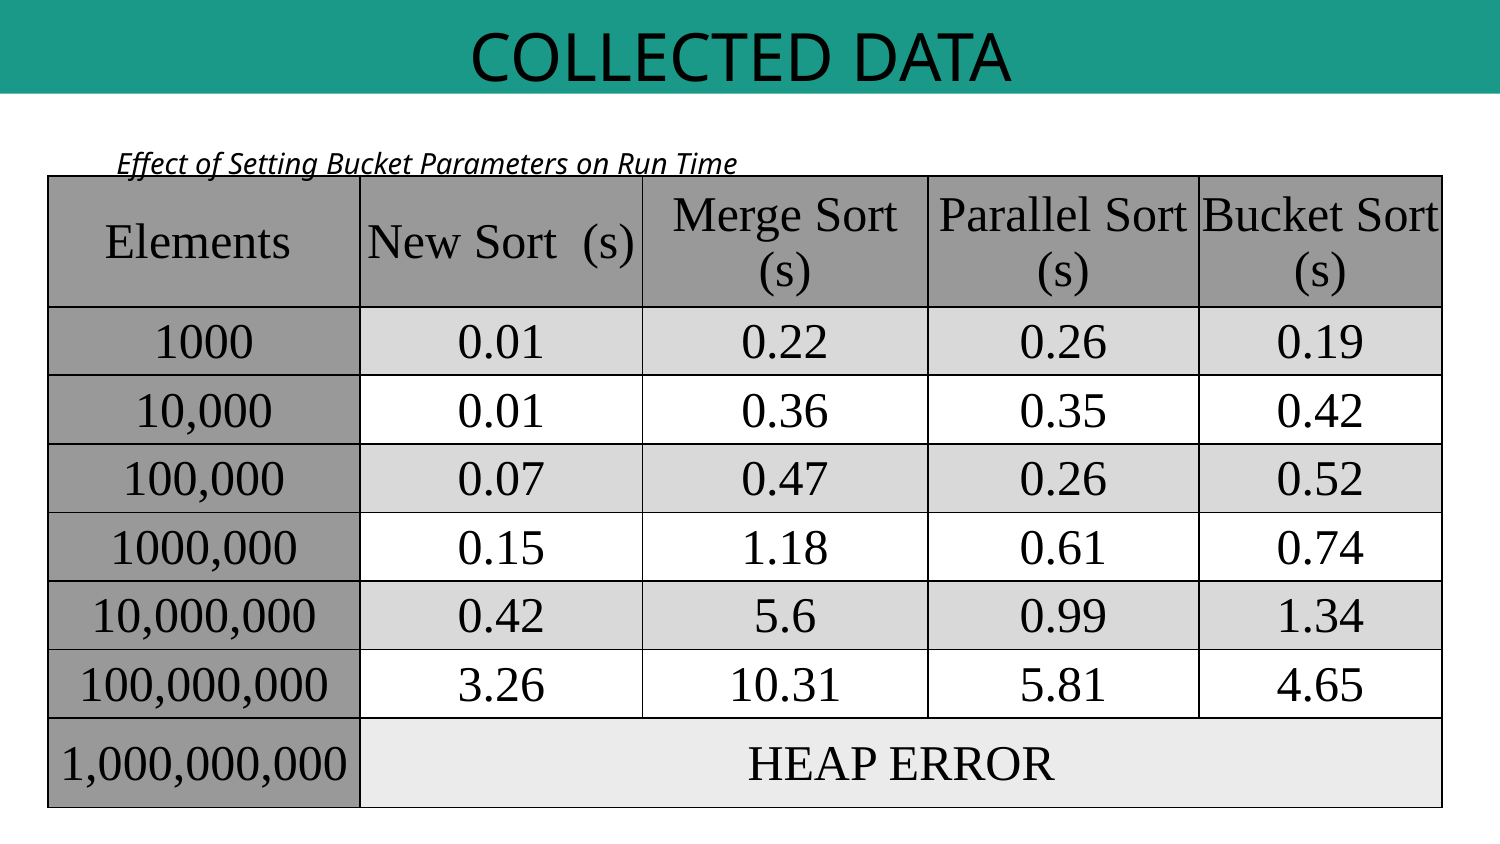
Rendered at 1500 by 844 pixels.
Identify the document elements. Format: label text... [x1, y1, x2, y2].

table_cell HEAP ERROR [361, 719, 1441, 807]
table_cell 0.01 [361, 376, 642, 443]
table_cell 0.19 [1200, 308, 1441, 374]
table_cell 1.34 [1200, 582, 1441, 649]
table_header Elements [49, 177, 359, 306]
table_cell 10,000,000 [49, 582, 359, 649]
table_cell 100,000 [49, 445, 359, 512]
table_cell 0.26 [929, 308, 1198, 374]
table_cell 0.47 [643, 445, 927, 512]
table_cell 4.65 [1200, 650, 1441, 717]
table_cell 0.36 [643, 376, 927, 443]
table_cell 0.42 [1200, 376, 1441, 443]
table_cell 3.26 [361, 650, 642, 717]
table_header Bucket Sort (s) [1200, 177, 1441, 306]
table_cell 1000 [49, 308, 359, 374]
table_header New Sort (s) [361, 177, 642, 306]
table_cell 10.31 [643, 650, 927, 717]
table_cell 0.35 [929, 376, 1198, 443]
table_cell 1.18 [643, 513, 927, 580]
table_cell 1,000,000,000 [49, 719, 359, 807]
table_cell 0.99 [929, 582, 1198, 649]
table_cell 0.61 [929, 513, 1198, 580]
text_box Effect of Setting Bucket Parameters on Run Time [101, 130, 1384, 161]
table_cell 0.52 [1200, 445, 1441, 512]
table_cell 0.26 [929, 445, 1198, 512]
table_cell 0.01 [361, 308, 642, 374]
table_cell 5.81 [929, 650, 1198, 717]
table_header Merge Sort (s) [643, 177, 927, 306]
title COLLECTED DATA [0, 0, 1500, 94]
table_cell 0.07 [361, 445, 642, 512]
table_cell 10,000 [49, 376, 359, 443]
table_cell 0.74 [1200, 513, 1441, 580]
table_cell 5.6 [643, 582, 927, 649]
table_cell 0.22 [643, 308, 927, 374]
table_cell 1000,000 [49, 513, 359, 580]
table_cell 0.42 [361, 582, 642, 649]
table_cell 0.15 [361, 513, 642, 580]
table_cell 100,000,000 [49, 650, 359, 717]
table_header Parallel Sort (s) [929, 177, 1198, 306]
